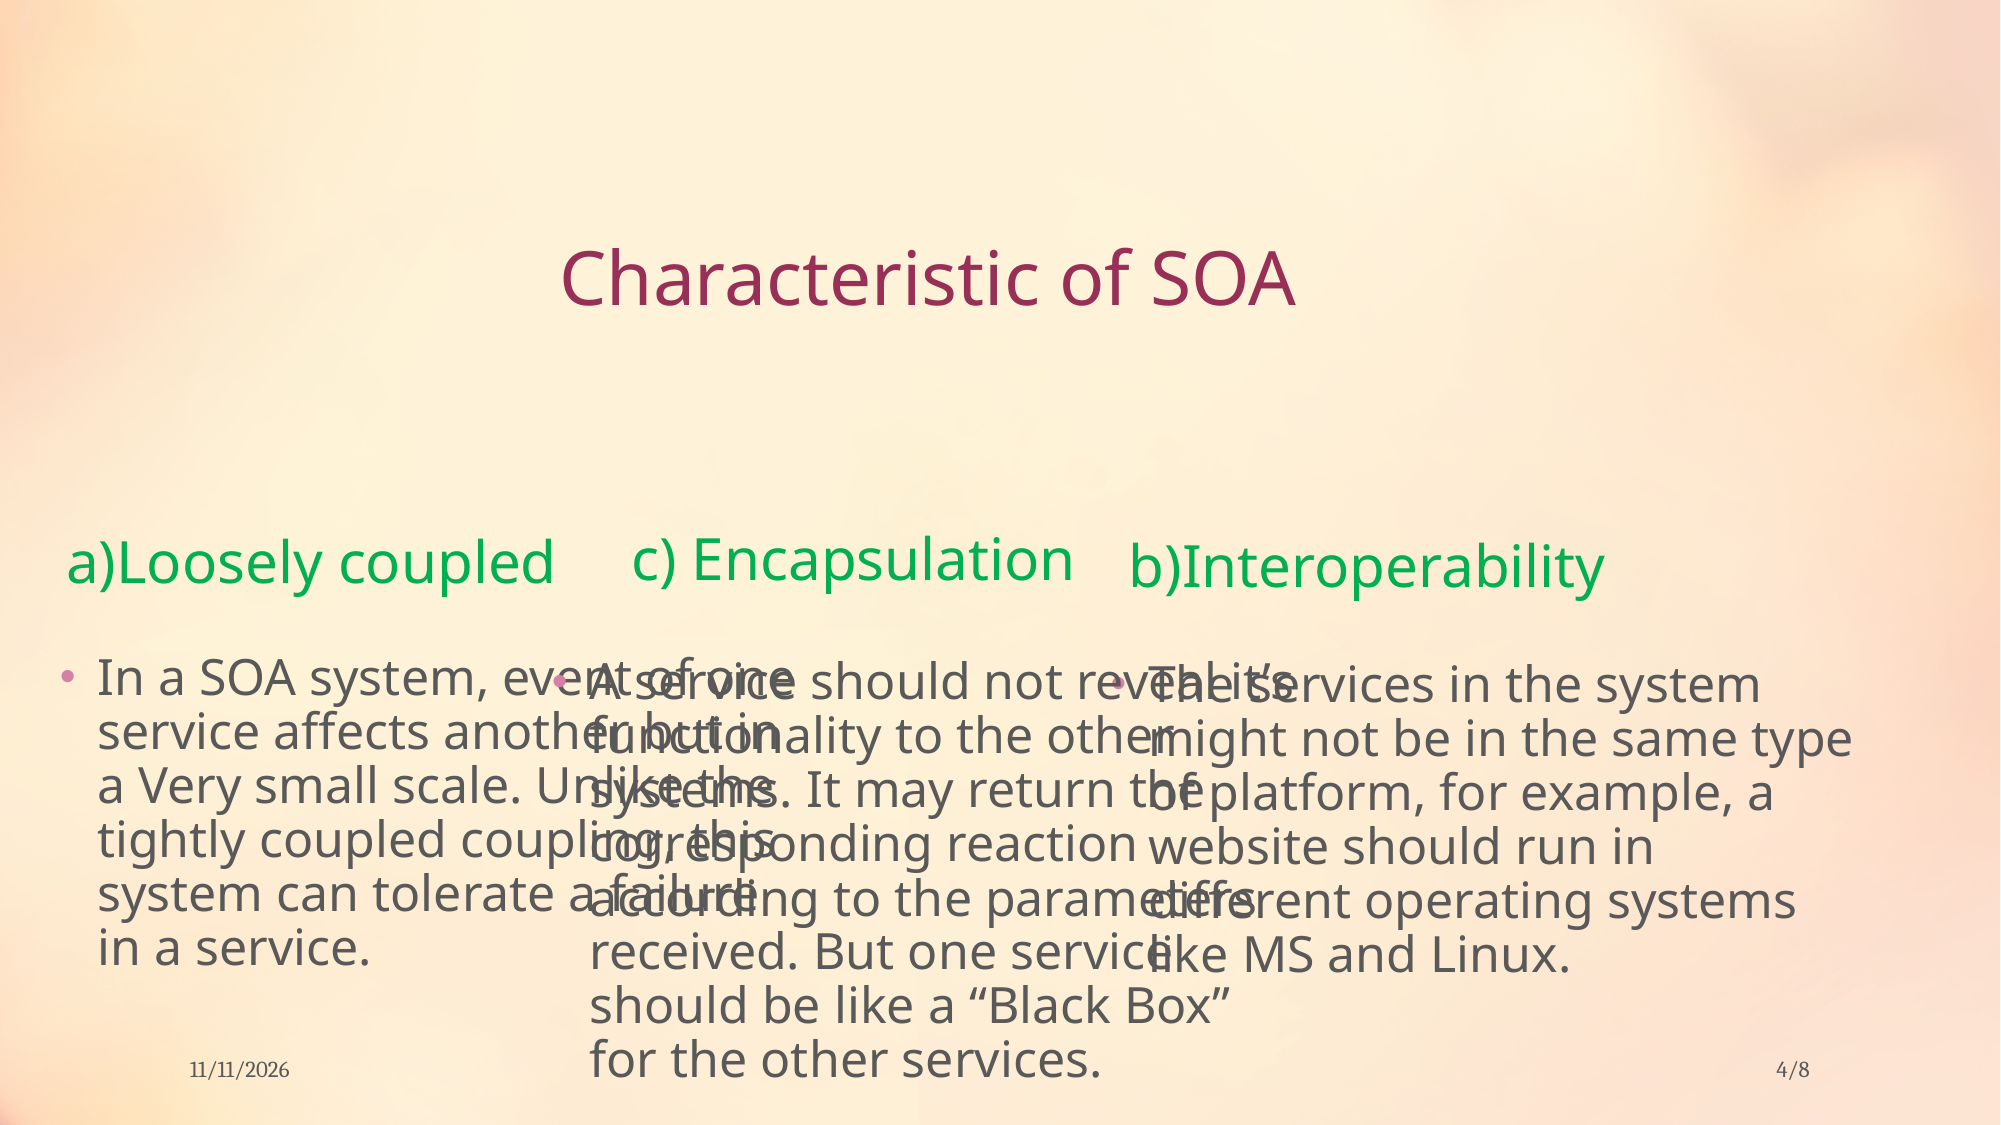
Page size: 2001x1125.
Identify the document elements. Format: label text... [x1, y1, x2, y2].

list A service should not reveal it’s functionality to the other systems. It may return the corresponding reaction according to the parameters received. But one service should be like a “Black Box” for the other services. [536, 649, 1325, 1125]
list In a SOA system, event of one service affects another but in a Very small scale. Unlike the tightly coupled coupling, this system can tolerate a failure in a service. [44, 644, 833, 1016]
title a)Loosely coupled [50, 408, 834, 604]
text_box Characteristic of SOA [544, 133, 1327, 329]
picture [0, 0, 2001, 1125]
list The services in the system might not be in the same type of platform, for example, a website should run in different operating systems like MS and Linux. [1325, 651, 1884, 940]
text_box b)Interoperability [1114, 412, 1897, 608]
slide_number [174, 1050, 355, 1088]
slide_number 4/8 [1644, 1050, 1825, 1088]
text_box c) Encapsulation [616, 405, 1399, 601]
